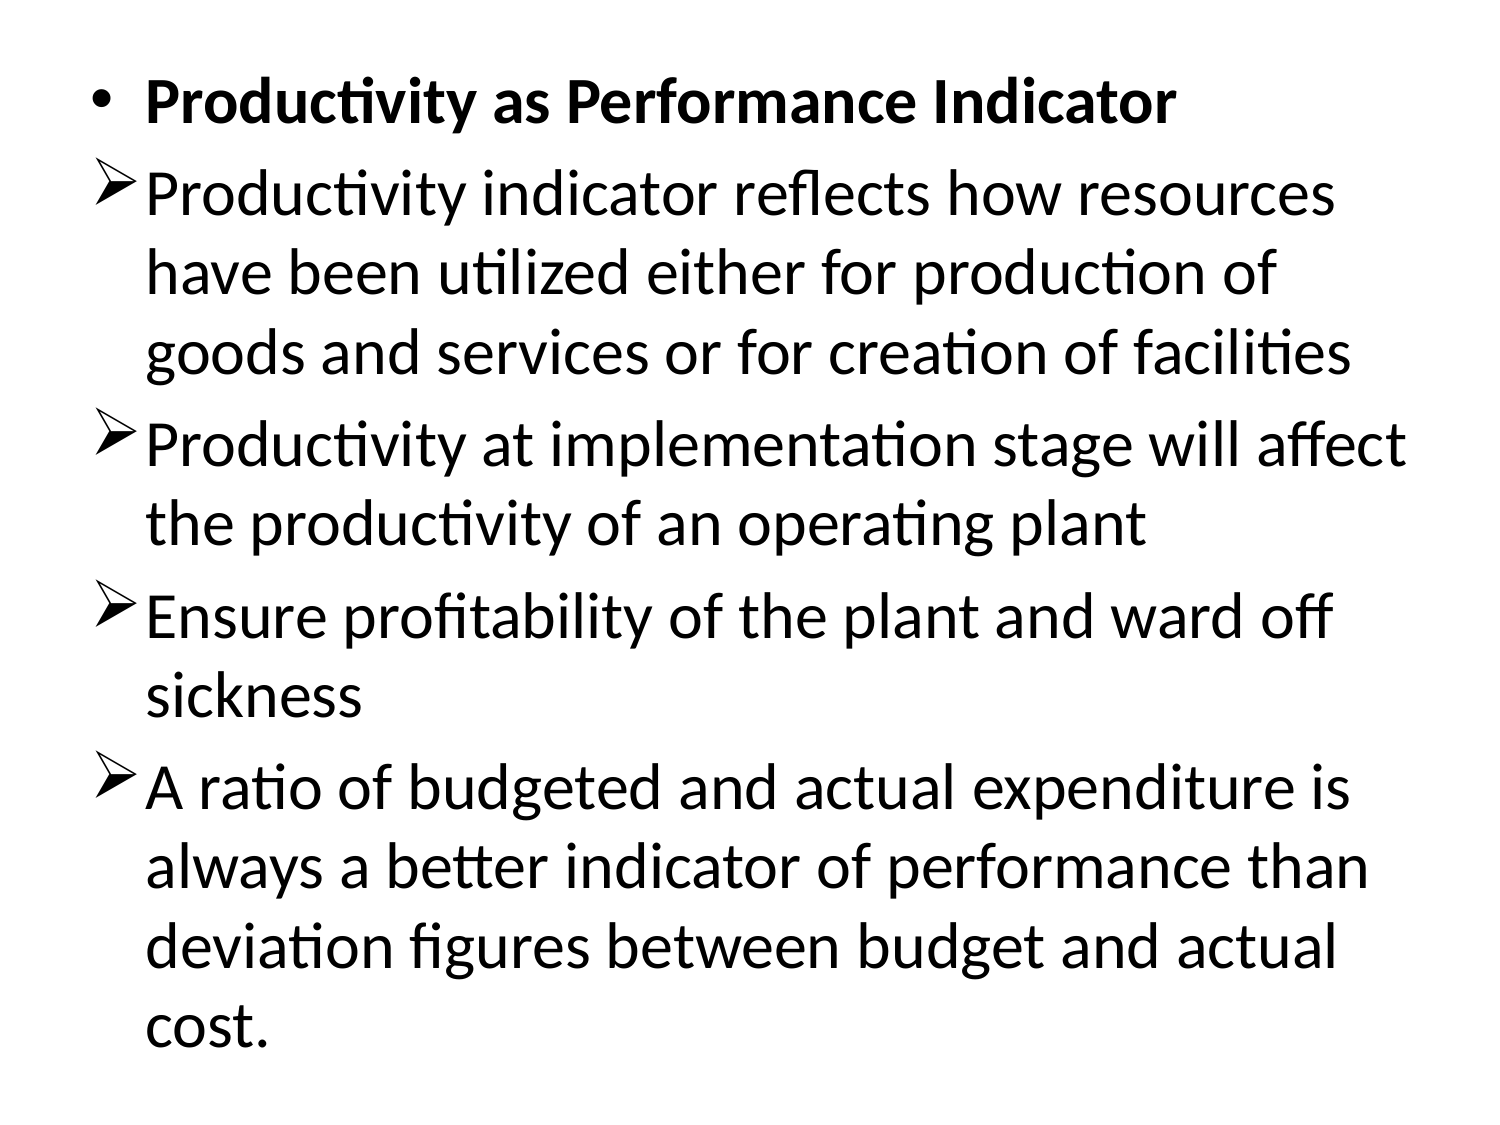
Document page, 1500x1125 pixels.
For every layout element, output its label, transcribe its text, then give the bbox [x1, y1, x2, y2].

list Productivity as Performance Indicator Productivity indicator reflects how resources have been utilized either for production of goods and services or for creation of facilities Productivity at implementation stage will affect the productivity of an operating plant Ensure profitability of the plant and ward off sickness A ratio of budgeted and actual expenditure is always a better indicator of performance than deviation figures between budget and actual cost. [75, 50, 1425, 1075]
